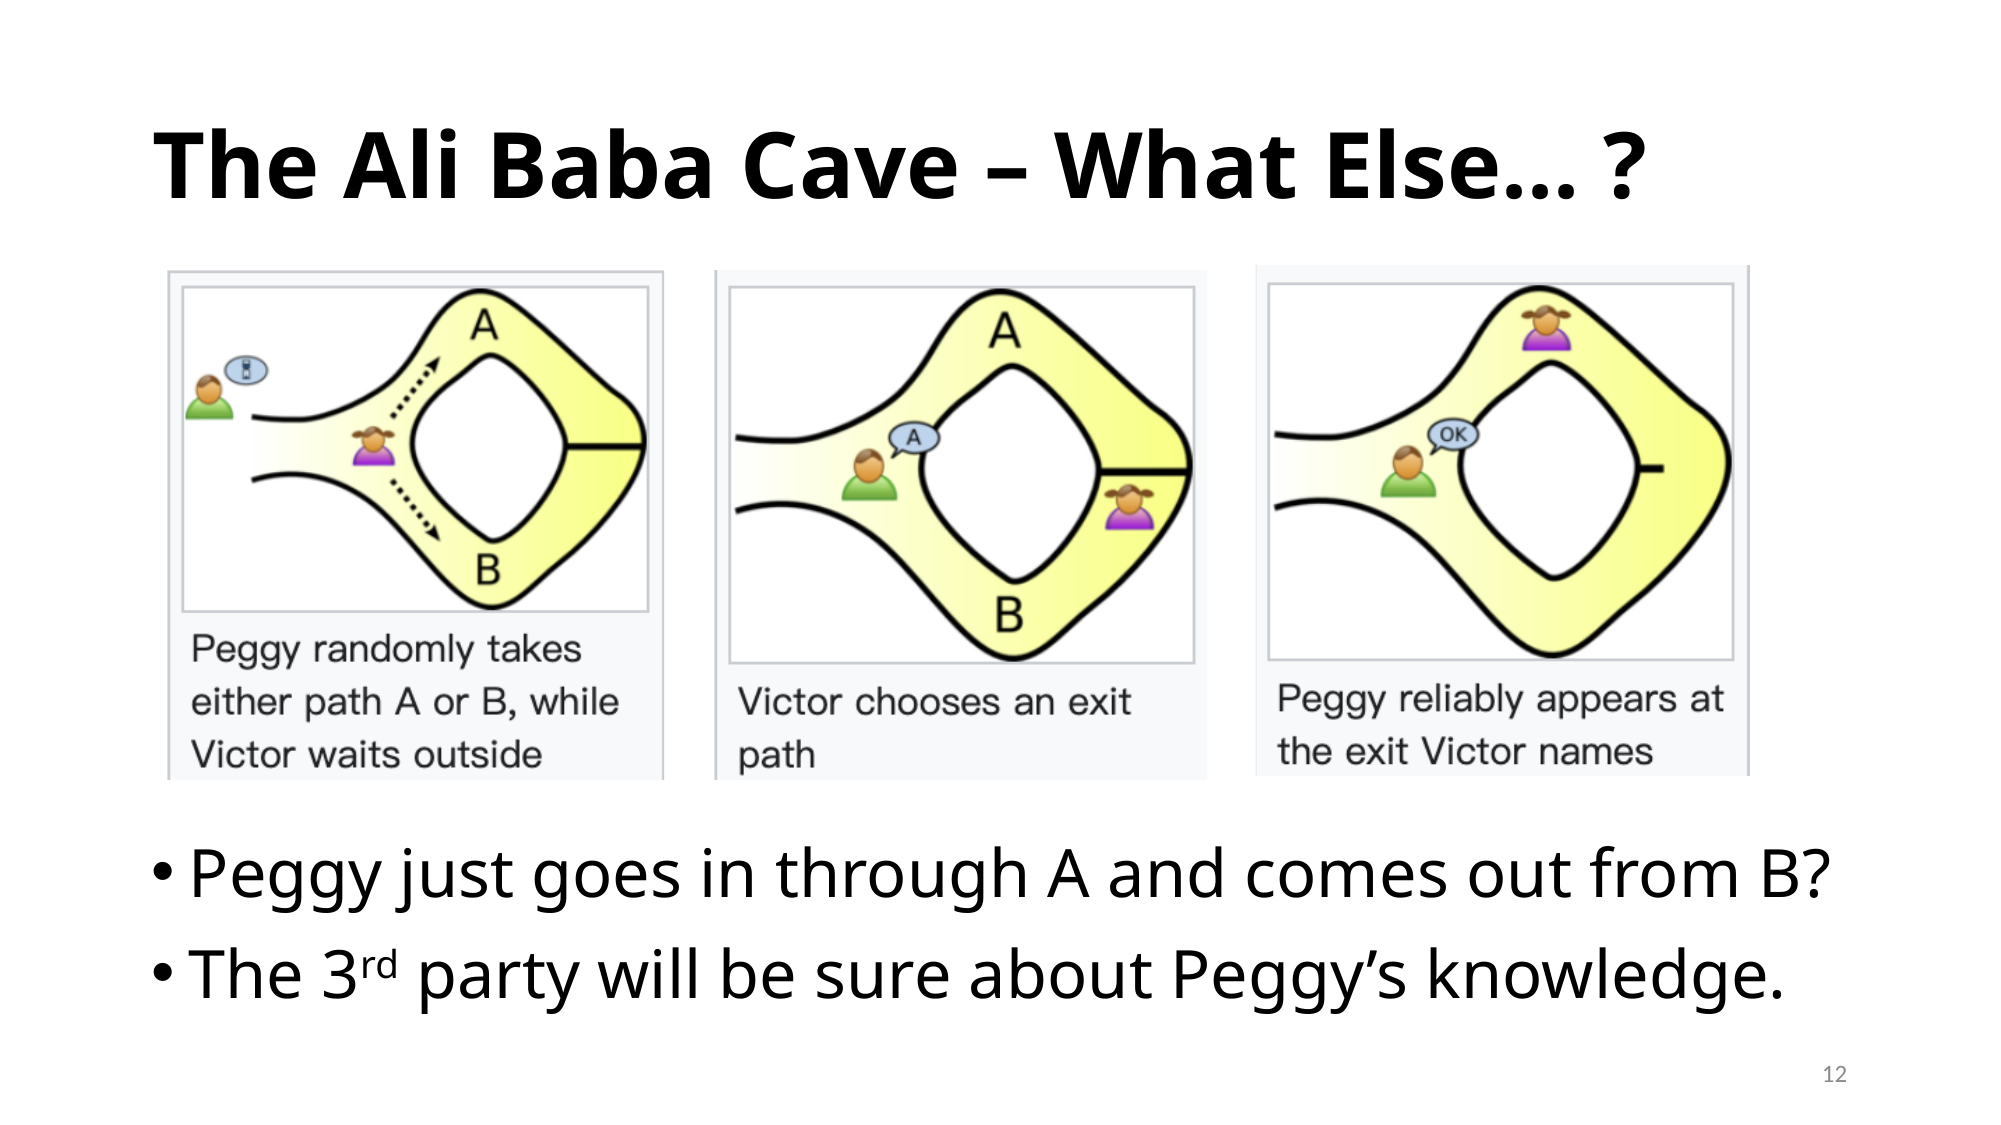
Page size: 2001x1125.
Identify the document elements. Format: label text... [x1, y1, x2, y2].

slide_number 12 [1412, 1042, 1863, 1103]
picture [1255, 265, 1758, 776]
title The Ali Baba Cave – What Else... ? [137, 59, 1863, 278]
picture [162, 258, 665, 780]
list Peggy just goes in through A and comes out from B? The 3rd party will be sure about Peggy’s knowledge. [136, 822, 1862, 1041]
picture [705, 270, 1208, 780]
